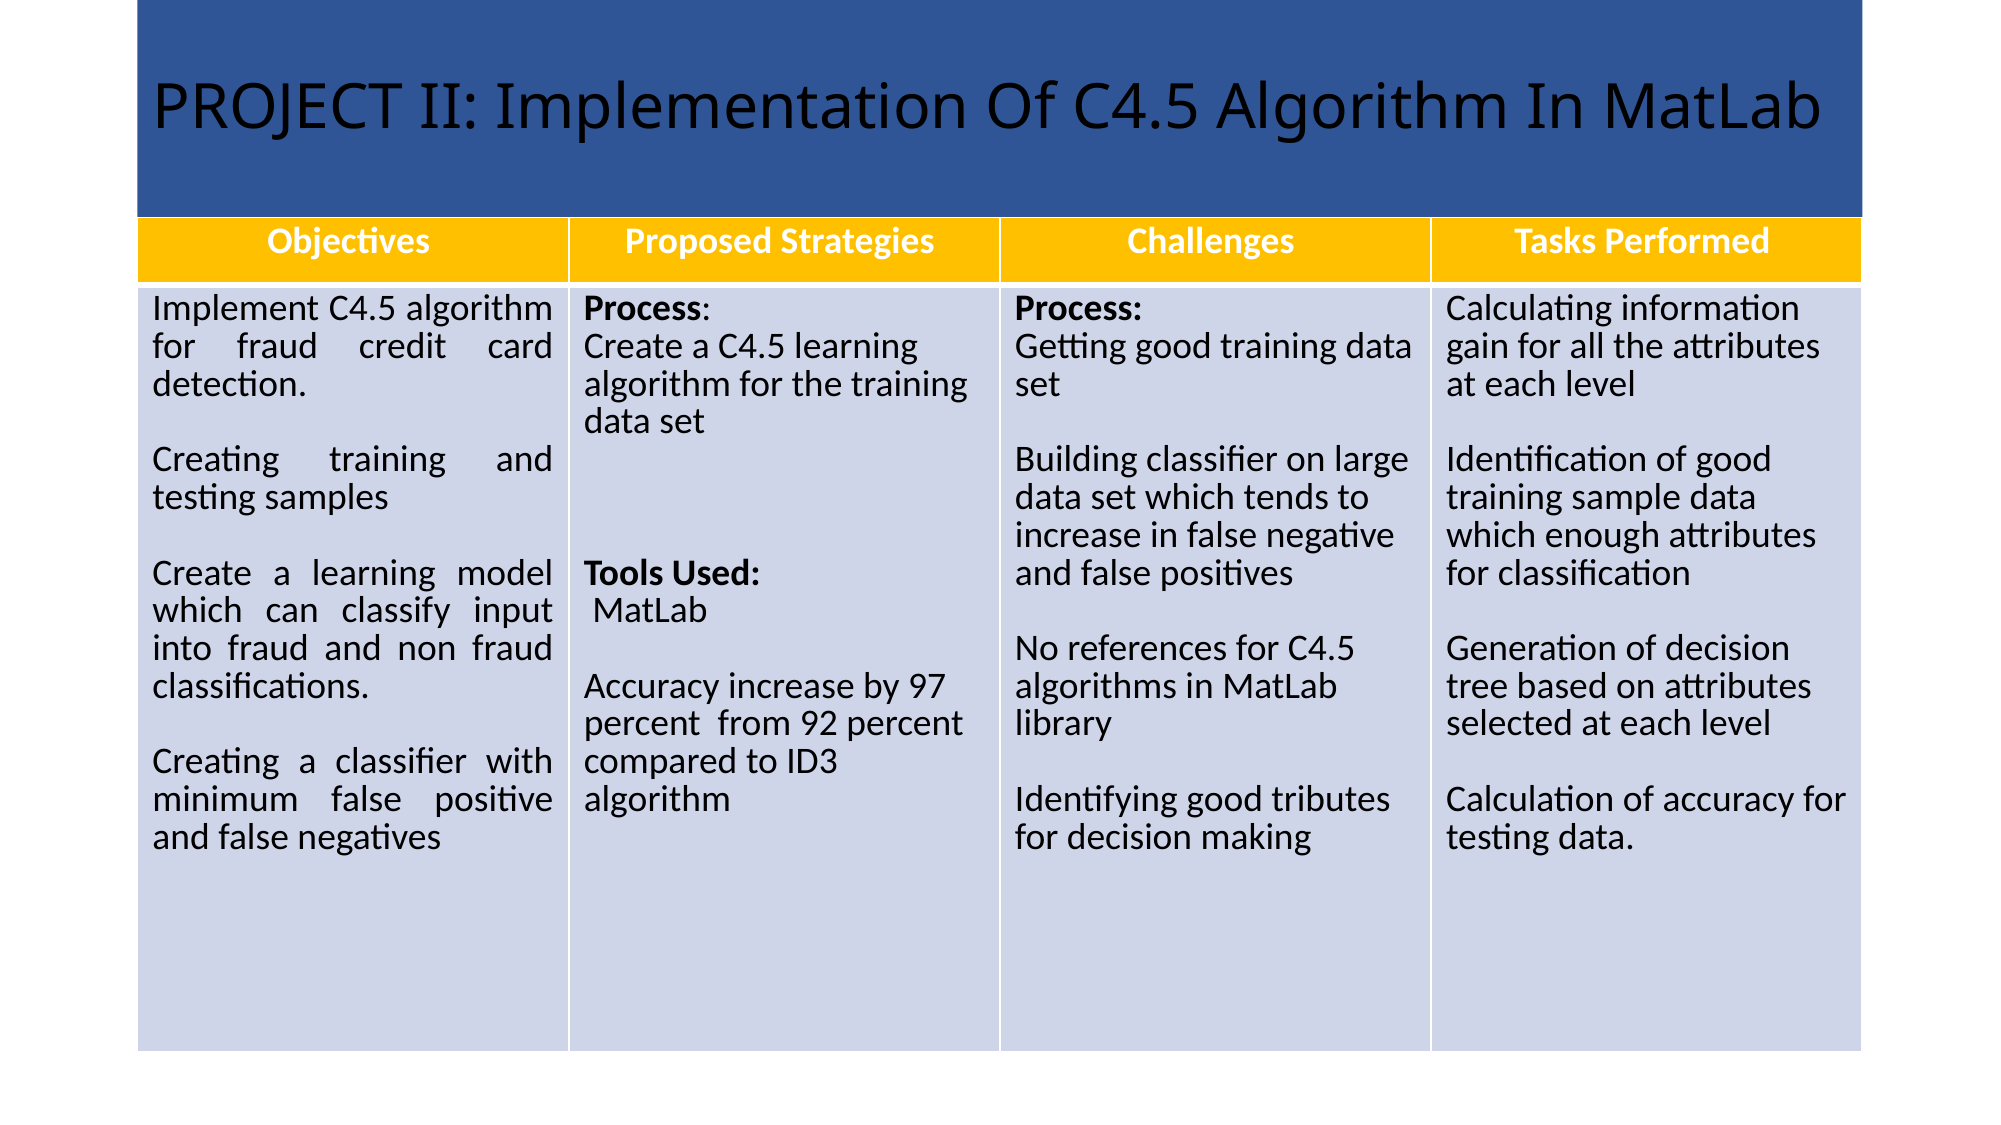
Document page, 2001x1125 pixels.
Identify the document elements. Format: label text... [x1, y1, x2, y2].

table_cell Implement C4.5 algorithm for fraud credit card detection. Creating training and testing samples Create a learning model which can classify input into fraud and non fraud classifications. Creating a classifier with minimum false positive and false negatives [138, 288, 568, 1051]
title PROJECT II: Implementation Of C4.5 Algorithm In MatLab [137, 0, 1863, 217]
table_header Tasks Performed [1432, 218, 1861, 282]
table_header Challenges [1001, 218, 1430, 282]
table_cell Process: Getting good training data set Building classifier on large data set which tends to increase in false negative and false positives No references for C4.5 algorithms in MatLab library Identifying good tributes for decision making [1001, 288, 1430, 1051]
table_header Objectives [138, 218, 568, 282]
table_cell Process: Create a C4.5 learning algorithm for the training data set Tools Used: MatLab Accuracy increase by 97 percent from 92 percent compared to ID3 algorithm [570, 288, 999, 1051]
table_header Proposed Strategies [570, 218, 999, 282]
table_cell Calculating information gain for all the attributes at each level Identification of good training sample data which enough attributes for classification Generation of decision tree based on attributes selected at each level Calculation of accuracy for testing data. [1432, 288, 1861, 1051]
